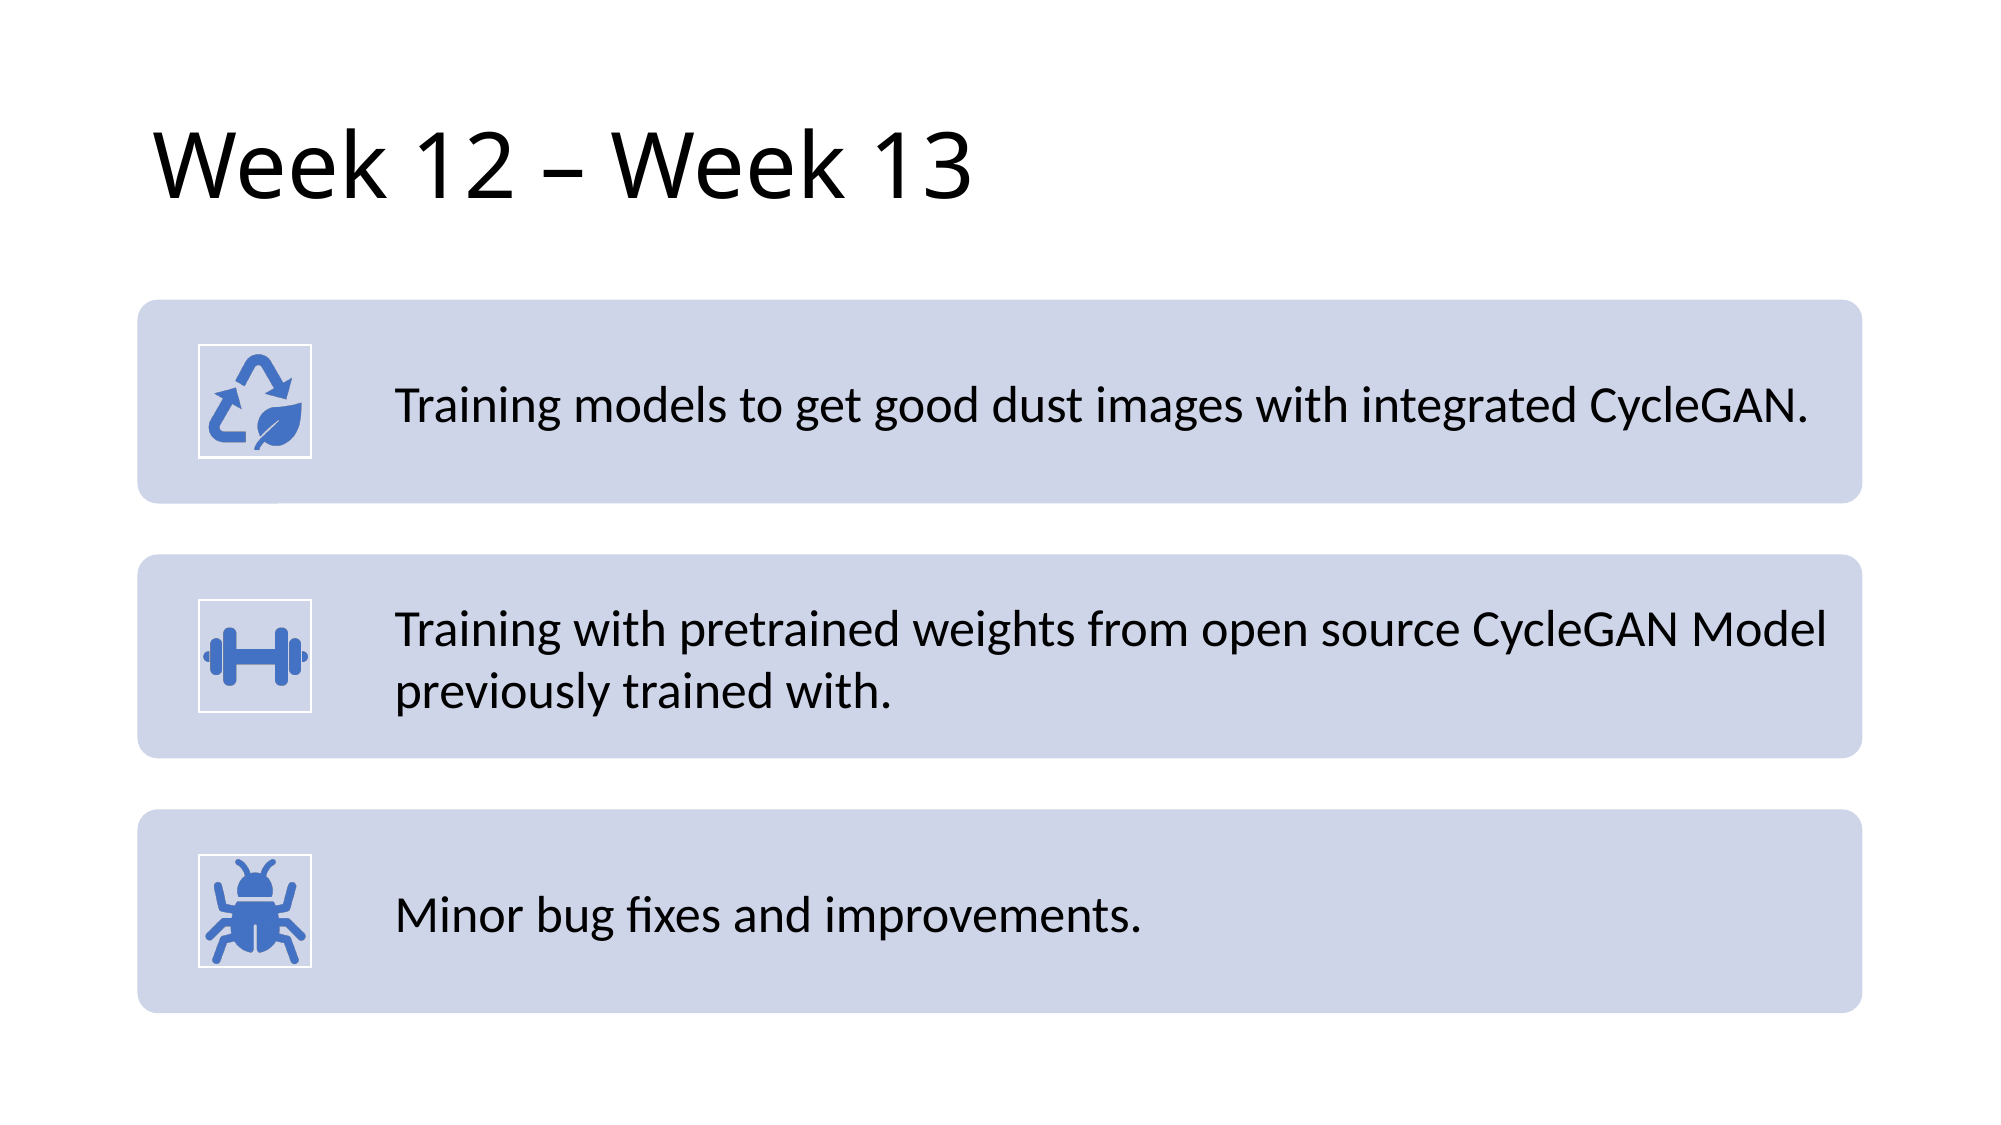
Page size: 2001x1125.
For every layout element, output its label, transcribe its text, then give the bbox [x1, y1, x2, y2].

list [137, 299, 1863, 1014]
title Week 12 – Week 13 [137, 59, 1863, 278]
